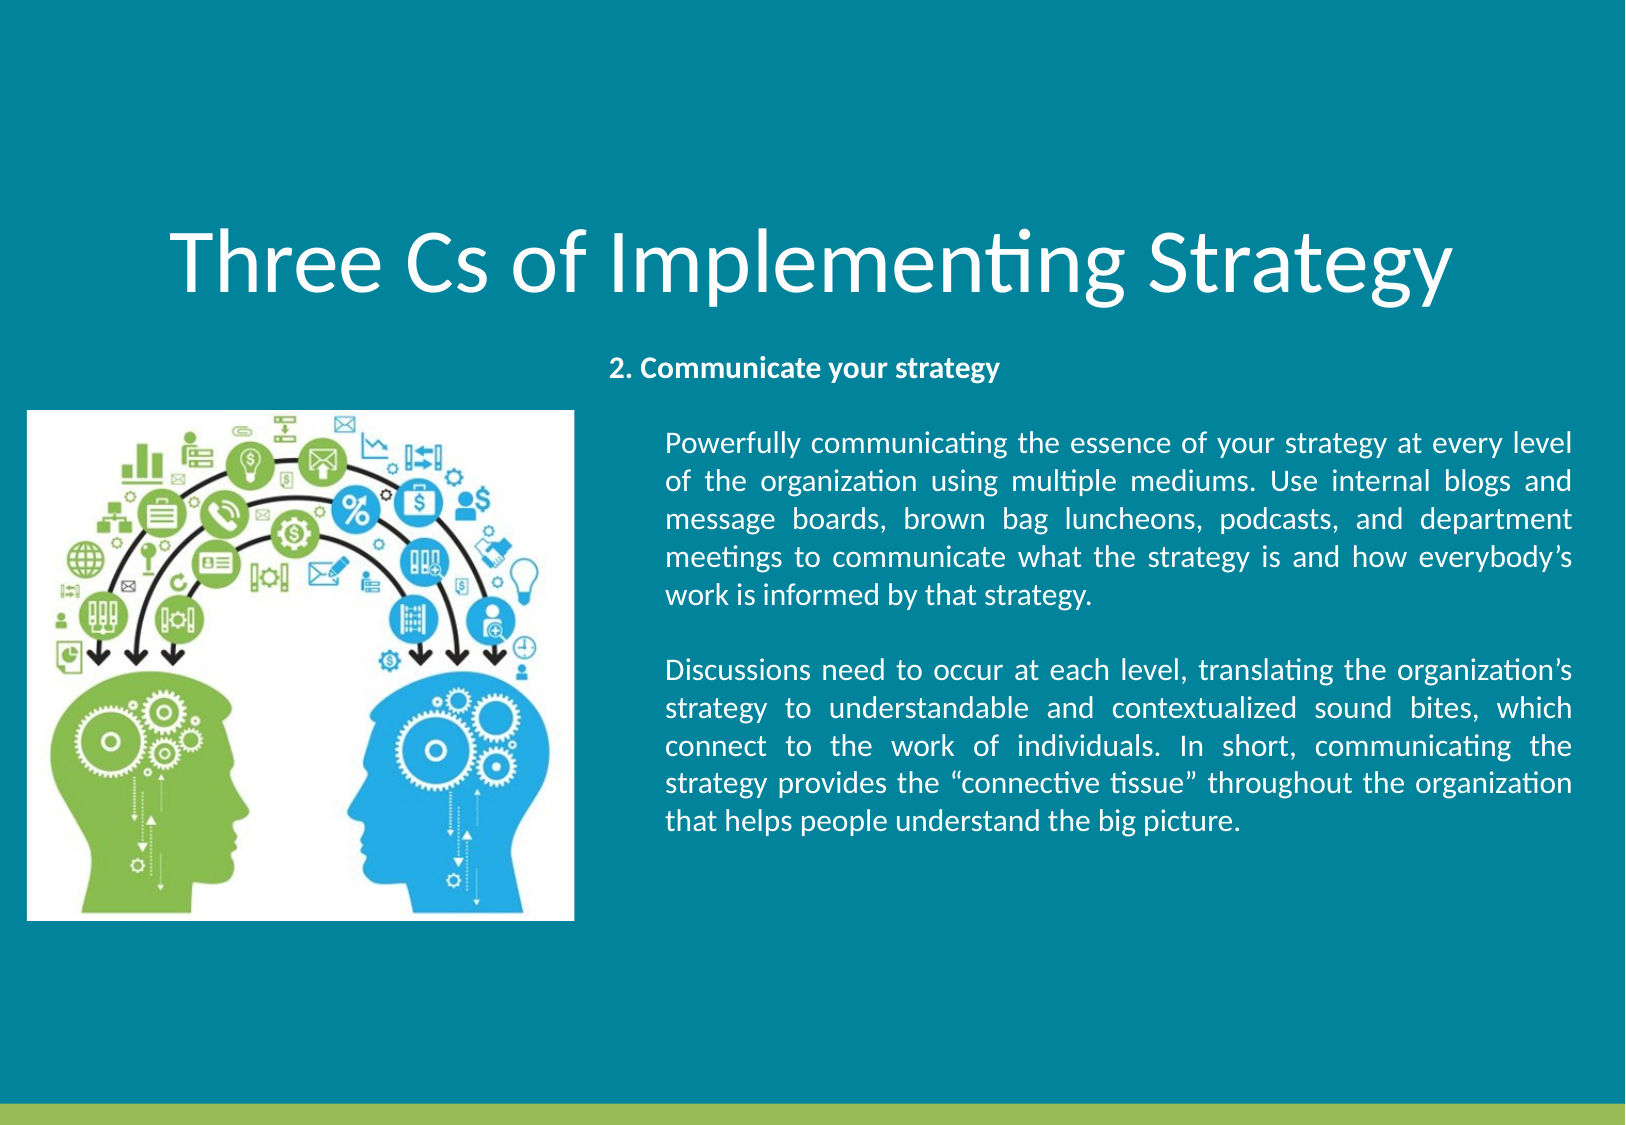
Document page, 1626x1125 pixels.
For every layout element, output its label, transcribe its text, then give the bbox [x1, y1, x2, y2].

list 2. Communicate your strategy Powerfully communicating the essence of your strategy at every level of the organization using multiple mediums. Use internal blogs and message boards, brown bag luncheons, podcasts, and department meetings to communicate what the strategy is and how everybody’s work is informed by that strategy. Discussions need to occur at each level, translating the organization’s strategy to understandable and contextualized sound bites, which connect to the work of individuals. In short, communicating the strategy provides the “connective tissue” throughout the organization that helps people understand the big picture. [592, 330, 1589, 1020]
title Three Cs of Implementing Strategy [55, 184, 1570, 311]
picture [26, 409, 575, 922]
